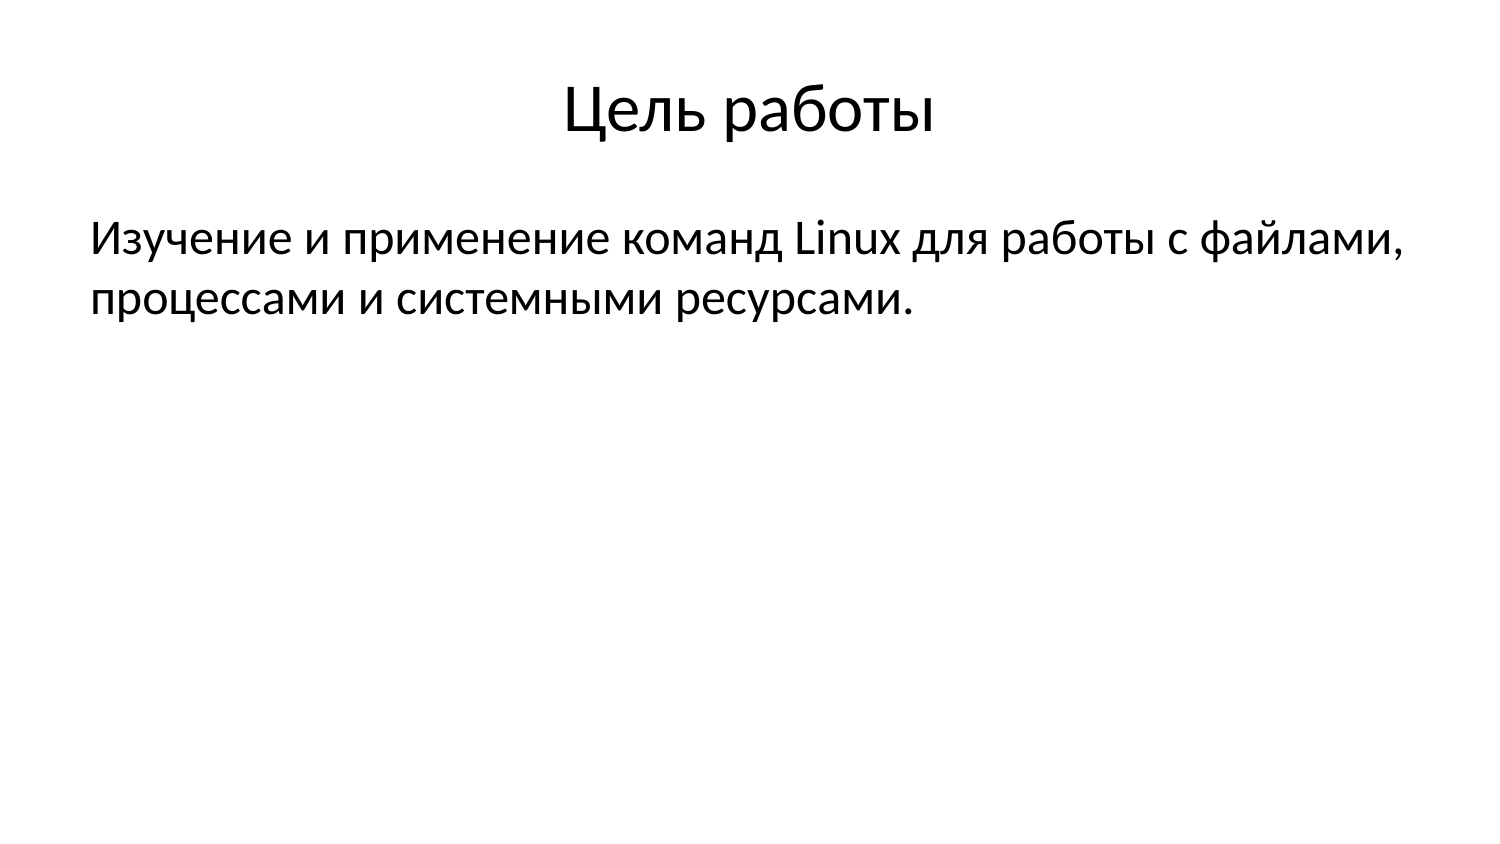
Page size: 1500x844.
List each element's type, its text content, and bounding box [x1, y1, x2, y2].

title Цель работы [75, 33, 1425, 175]
list Изучение и применение команд Linux для работы с файлами, процессами и системными ресурсами. [75, 196, 1425, 754]
